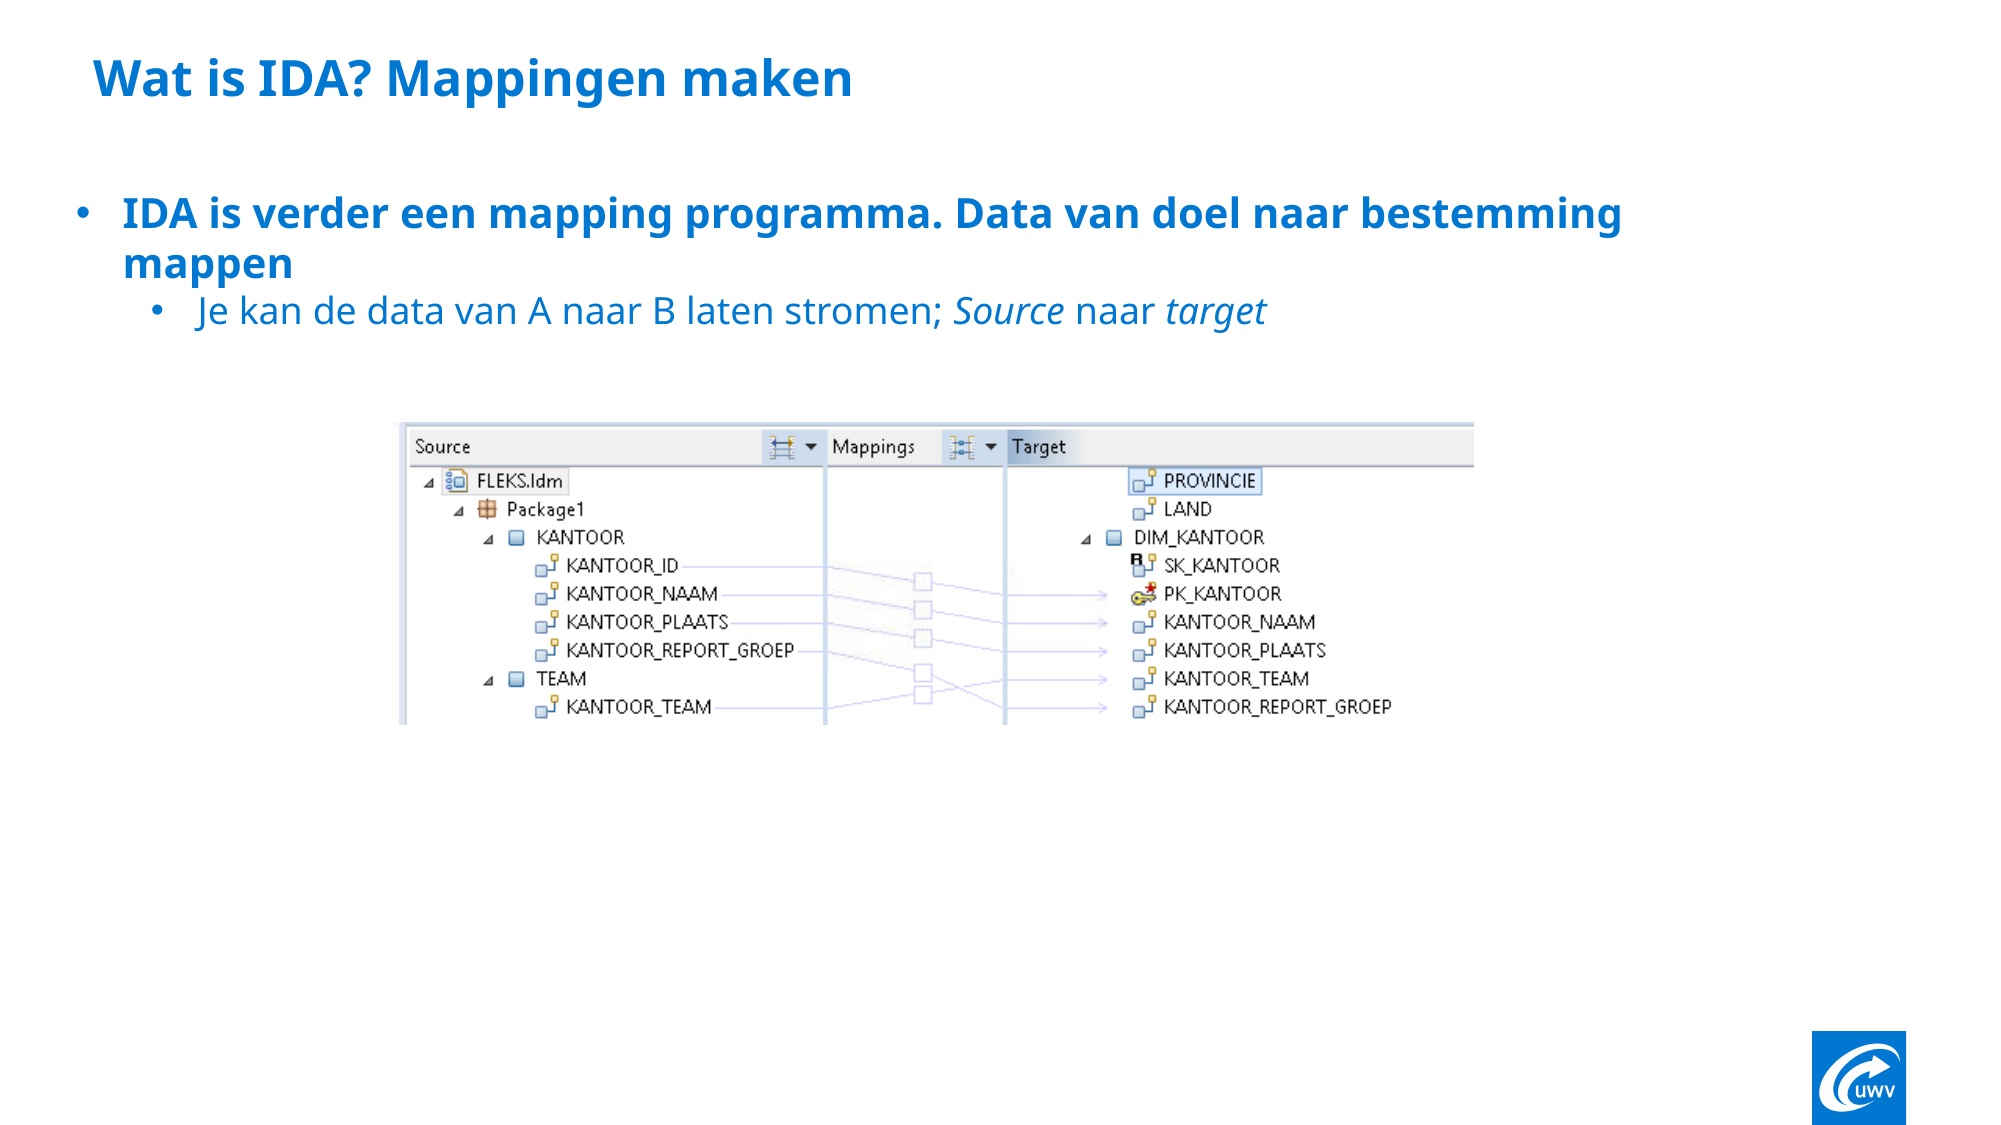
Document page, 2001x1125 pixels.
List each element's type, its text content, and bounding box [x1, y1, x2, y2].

picture [1812, 1031, 1907, 1125]
picture [393, 422, 1474, 725]
text_box IDA is verder een mapping programma. Data van doel naar bestemming mappen Je kan de data van A naar B laten stromen; Source naar target [61, 179, 1715, 385]
title Wat is IDA? Mappingen maken [93, 46, 1907, 114]
